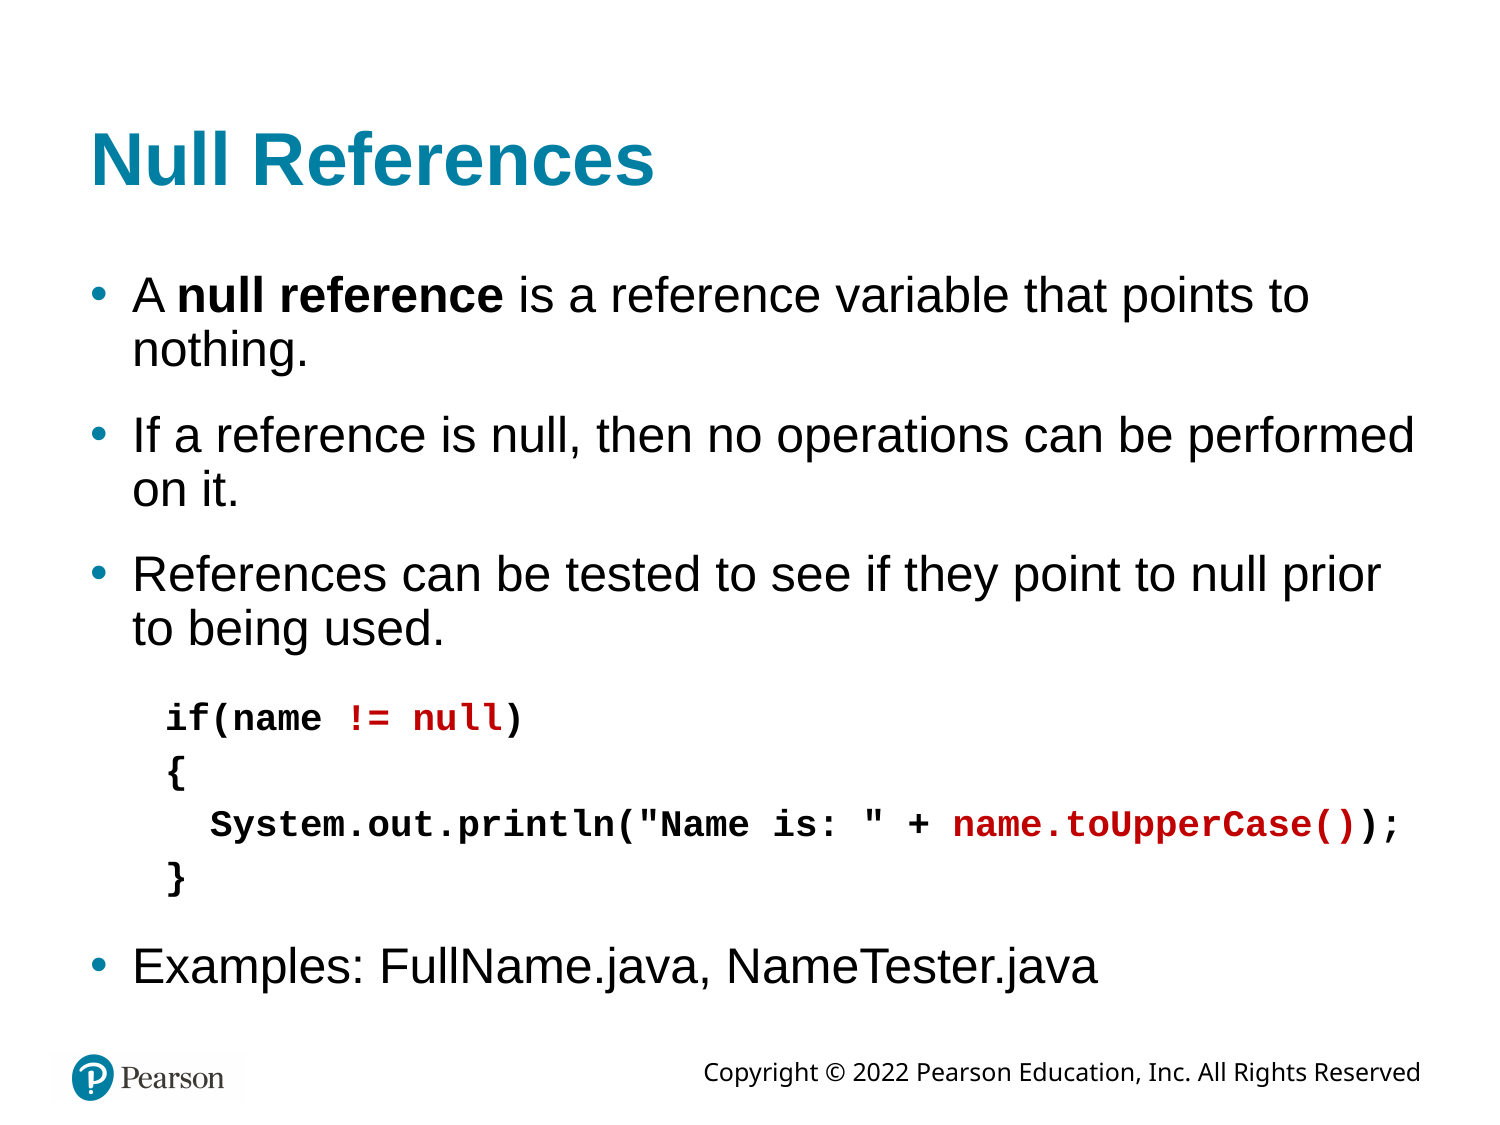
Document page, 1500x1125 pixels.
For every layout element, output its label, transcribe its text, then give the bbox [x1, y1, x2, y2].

picture [51, 1053, 245, 1102]
list Examples: FullName.java, NameTester.java [75, 924, 1129, 1013]
title Null References [75, 35, 1425, 216]
list if(name != null) { System.out.println("Name is: " + name.toUpperCase()); } [75, 683, 1425, 910]
list A null reference is a reference variable that points to nothing. If a reference is null, then no operations can be performed on it. References can be tested to see if they point to null prior to being used. [75, 254, 1451, 669]
